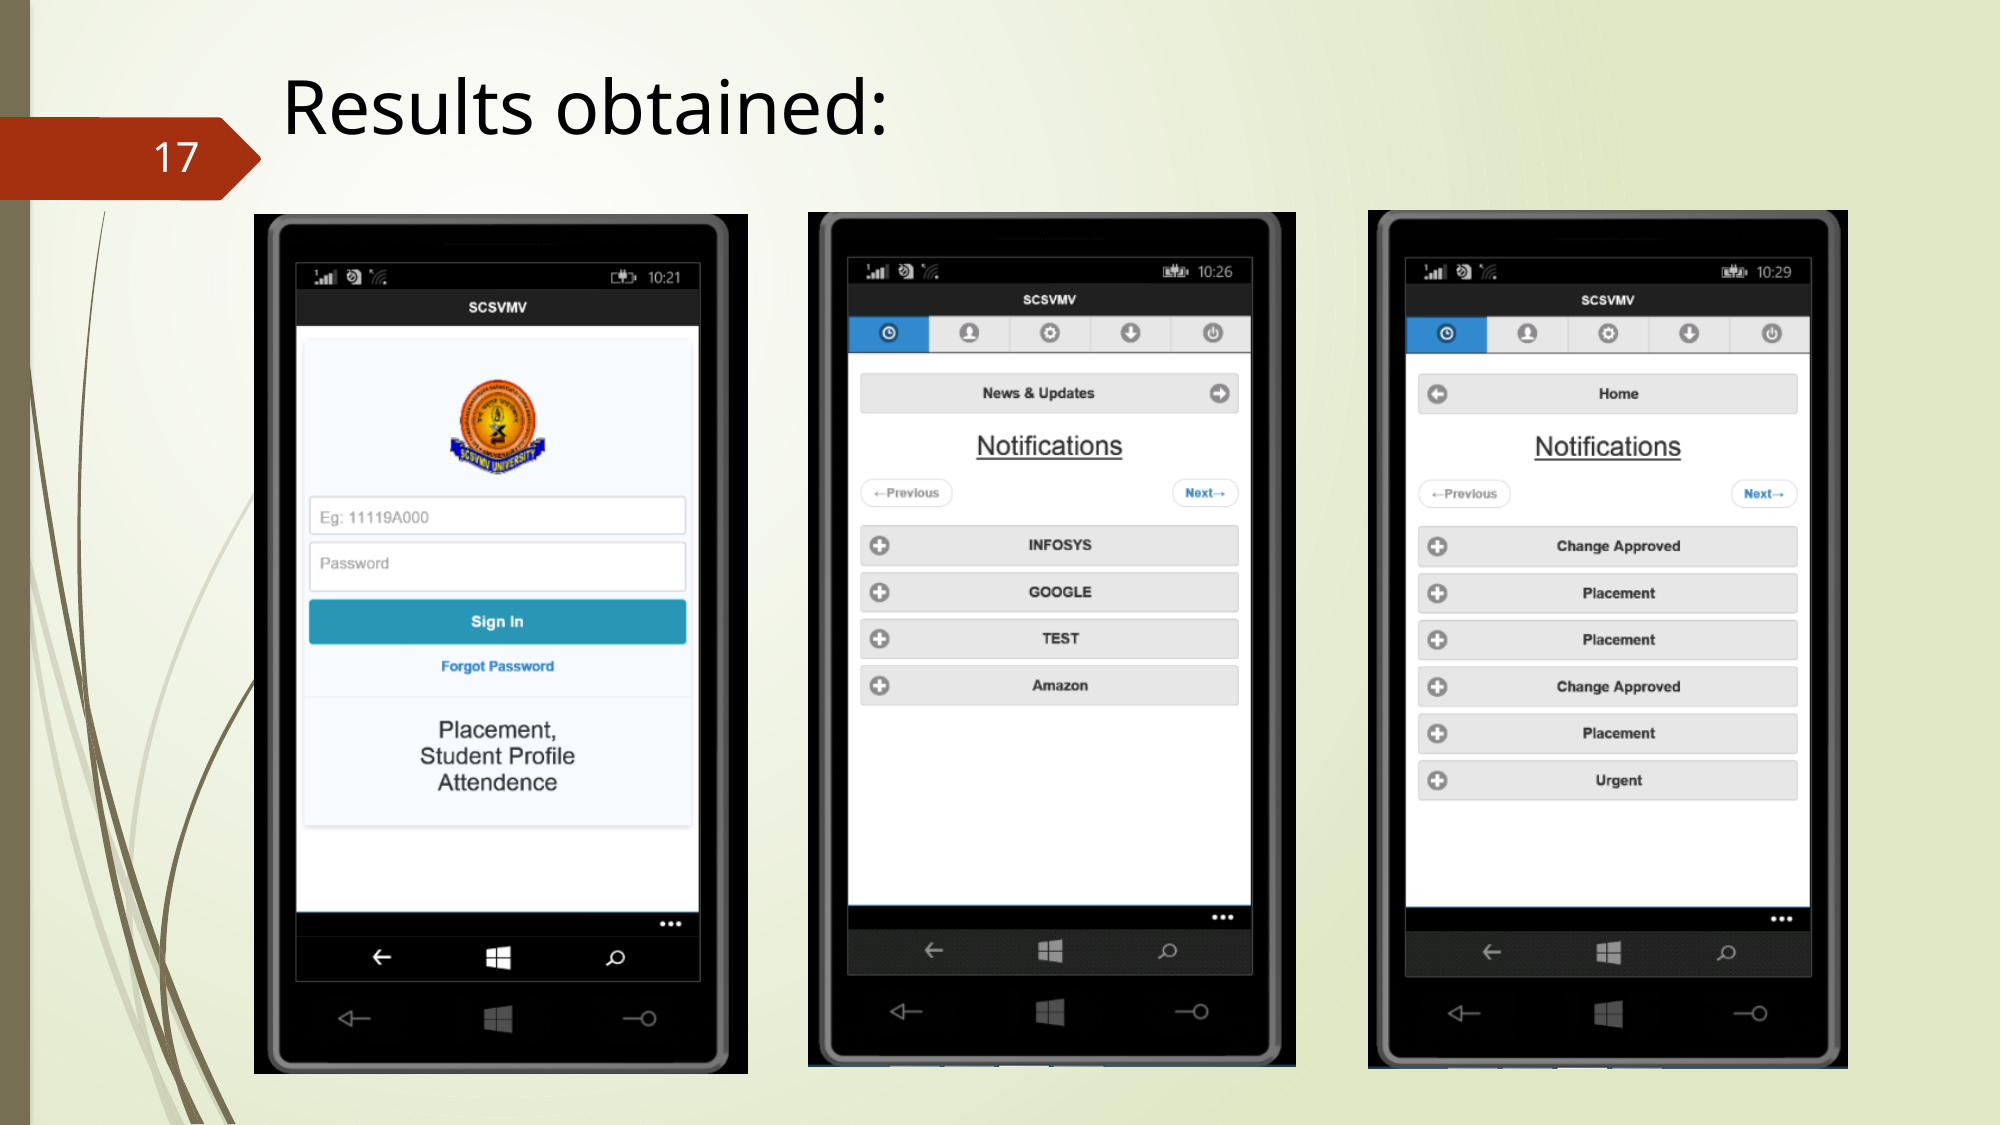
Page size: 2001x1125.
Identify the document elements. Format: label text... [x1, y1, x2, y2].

slide_number 17 [87, 129, 216, 190]
picture [808, 212, 1296, 1068]
text_box Results obtained: [266, 52, 905, 158]
picture [253, 214, 749, 1074]
picture [1368, 210, 1849, 1069]
